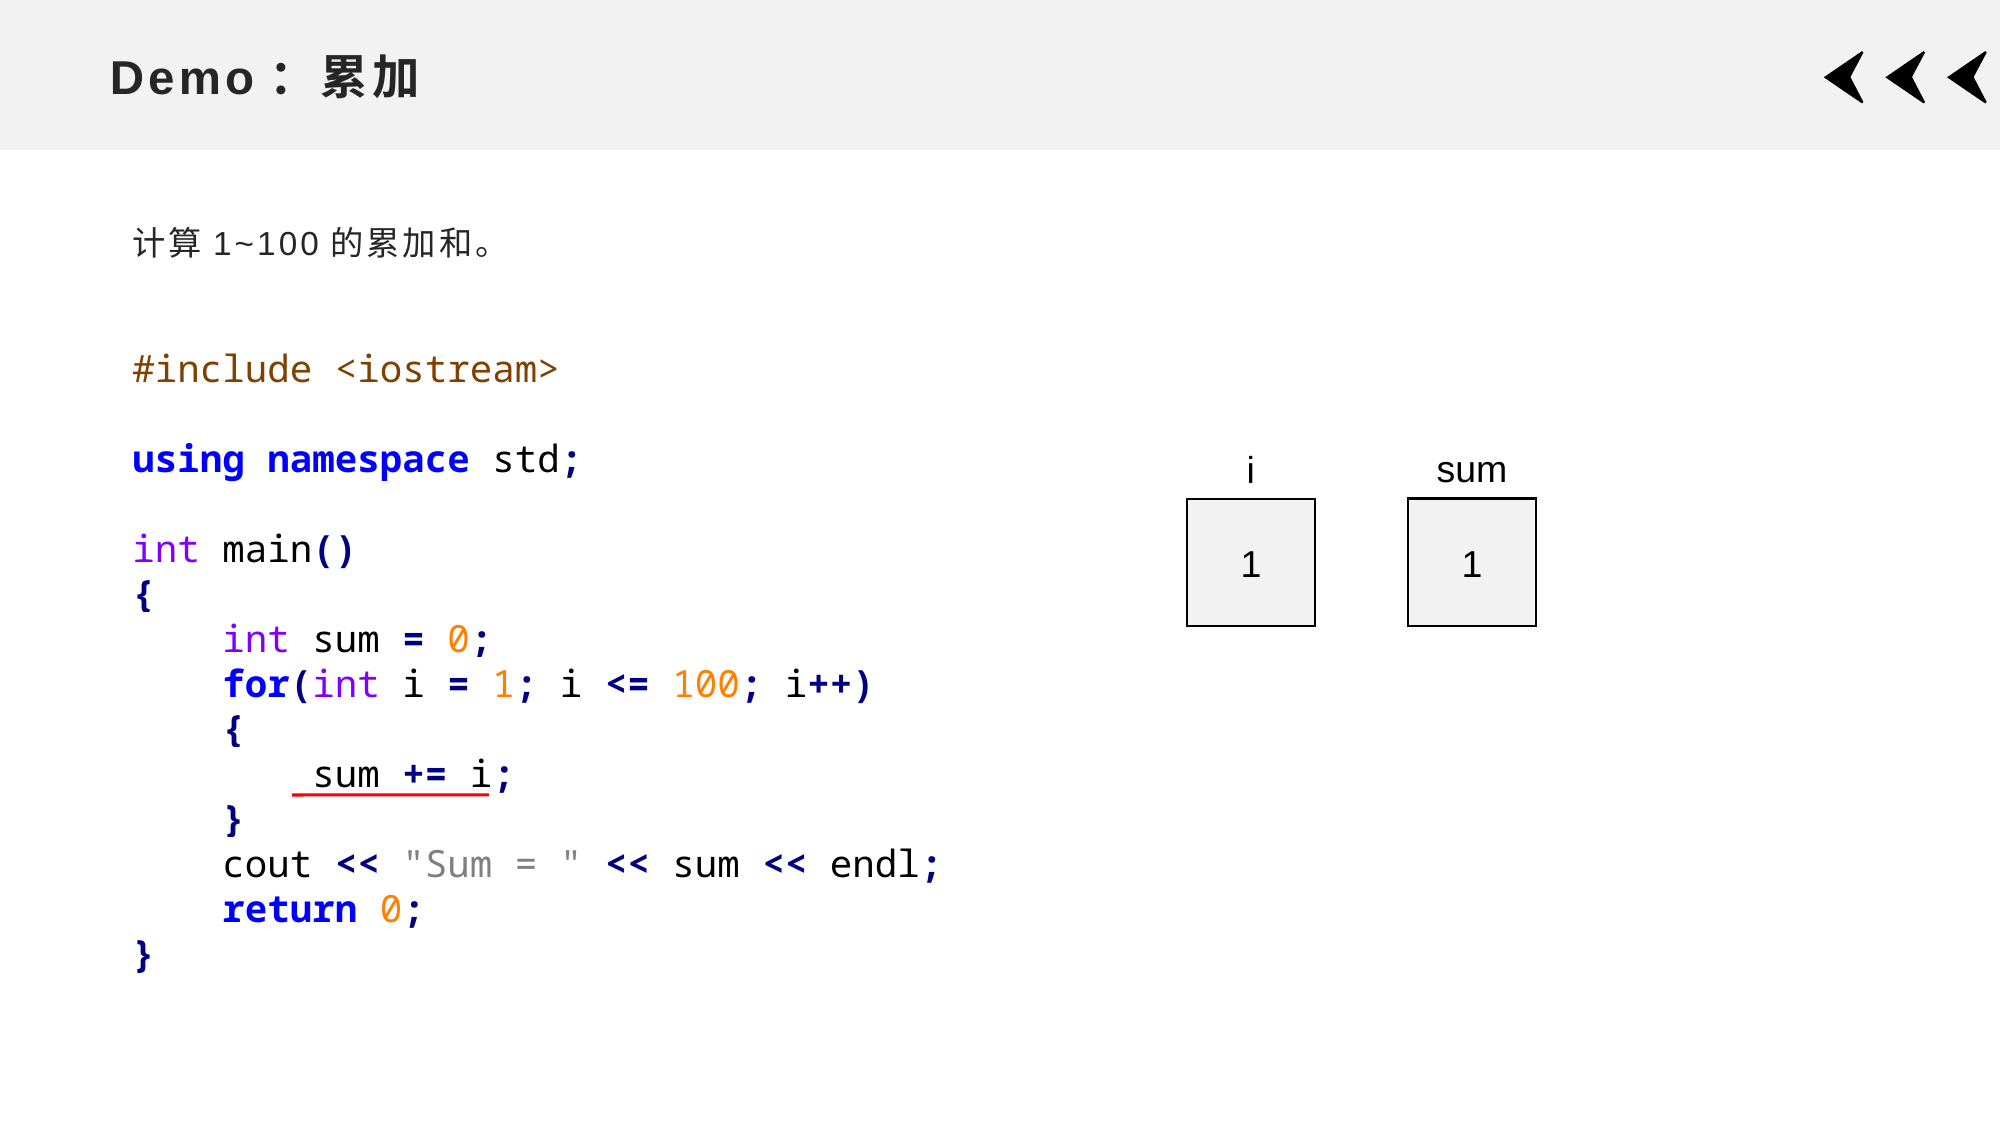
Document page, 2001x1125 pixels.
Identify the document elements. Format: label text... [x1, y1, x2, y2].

list 计算1~100的累加和。 [117, 202, 509, 285]
title Demo：累加 [95, 38, 1906, 112]
text_box 1 [1407, 498, 1537, 627]
text_box sum [1407, 438, 1537, 498]
text_box 1 [1186, 498, 1316, 627]
text_box #include <iostream> using namespace std; int main() { int sum = 0; for(int i = 1; i <= 100; i++) { sum += i; } cout << "Sum = " << sum << endl; return 0; } [117, 337, 1034, 1015]
text_box i [1186, 438, 1316, 498]
